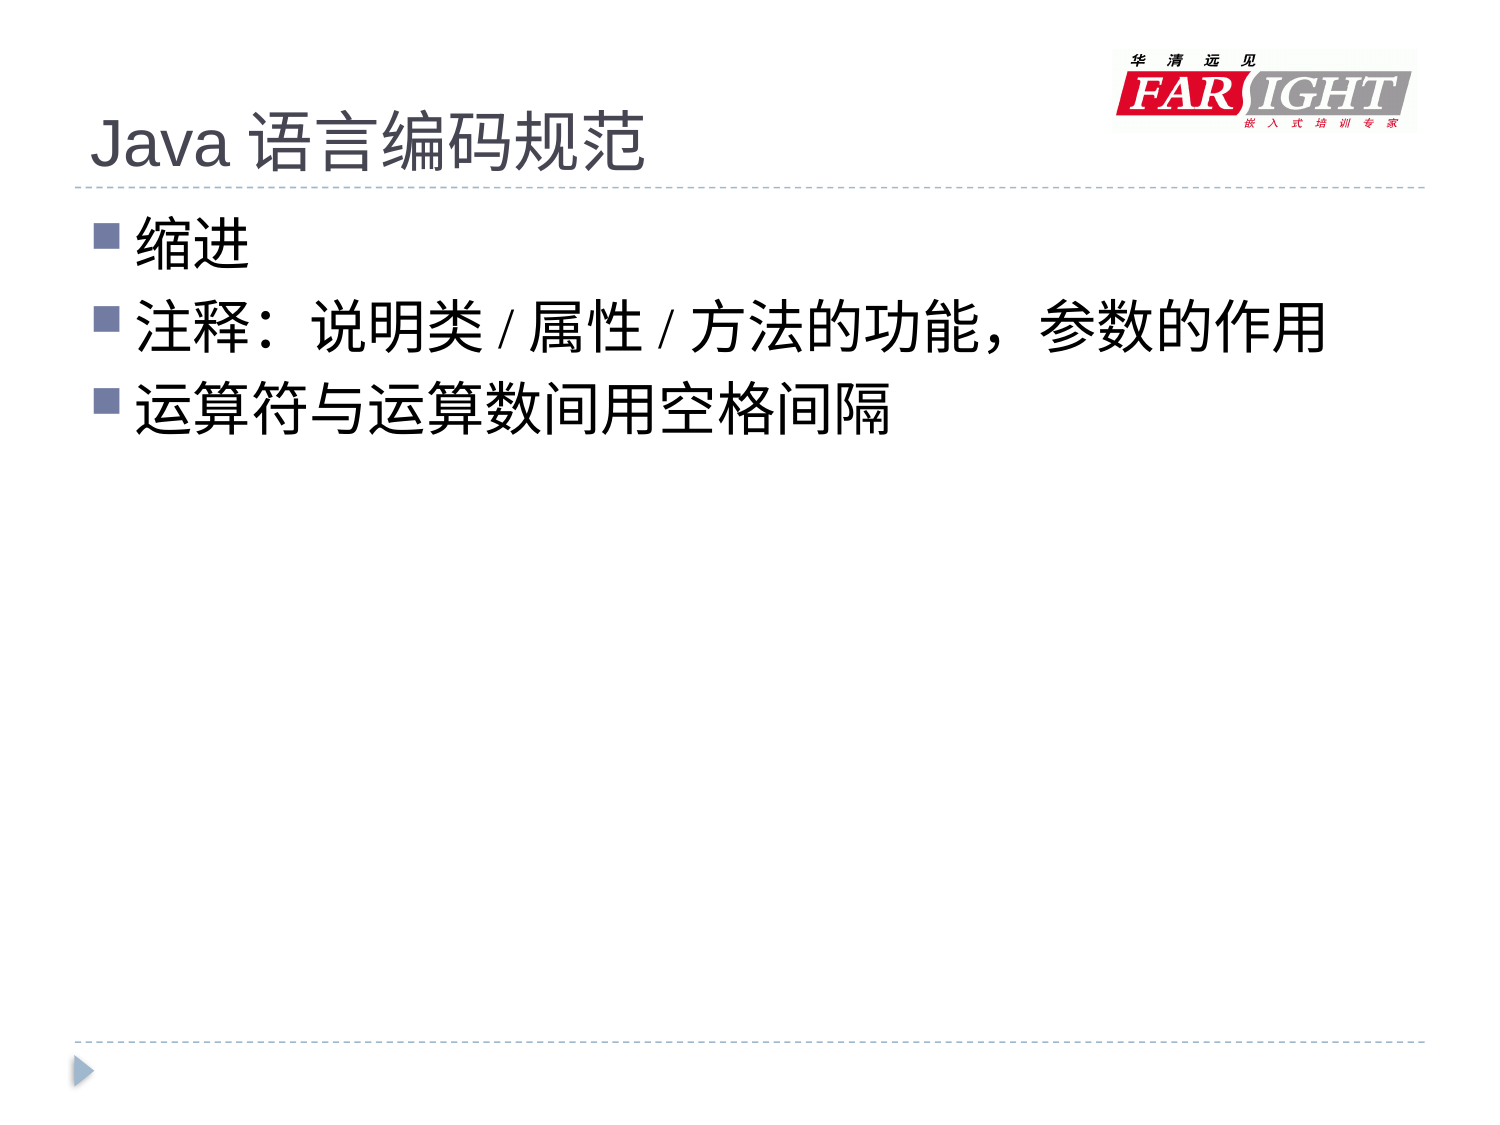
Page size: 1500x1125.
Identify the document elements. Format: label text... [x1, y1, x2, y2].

title Java语言编码规范 [74, 24, 1426, 188]
list 缩进 注释：说明类/属性/方法的功能，参数的作用 运算符与运算数间用空格间隔 [74, 199, 1426, 1006]
